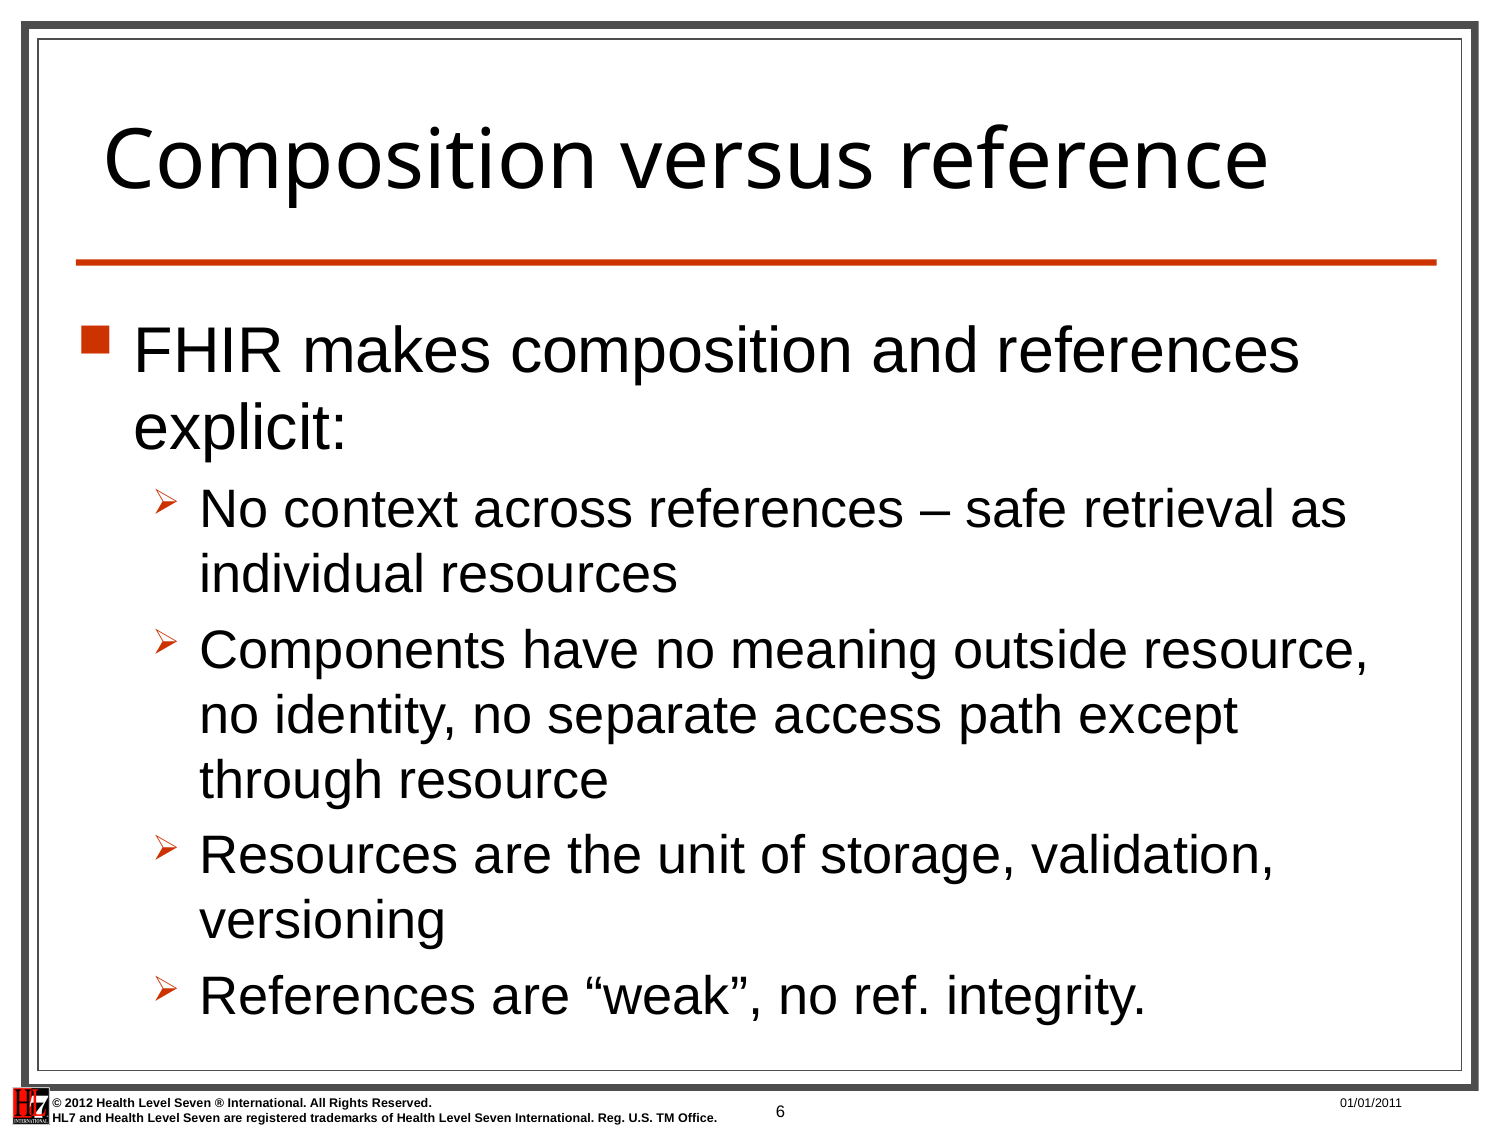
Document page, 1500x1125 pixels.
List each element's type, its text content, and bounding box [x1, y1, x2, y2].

slide_number 6 [712, 1071, 801, 1125]
picture [12, 1087, 50, 1125]
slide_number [1324, 1087, 1463, 1113]
title Composition versus reference [87, 77, 1426, 213]
list FHIR makes composition and references explicit: No context across references – safe retrieval as individual resources Components have no meaning outside resource, no identity, no separate access path except through resource Resources are the unit of storage, validation, versioning References are “weak”, no ref. integrity. [62, 299, 1438, 1026]
